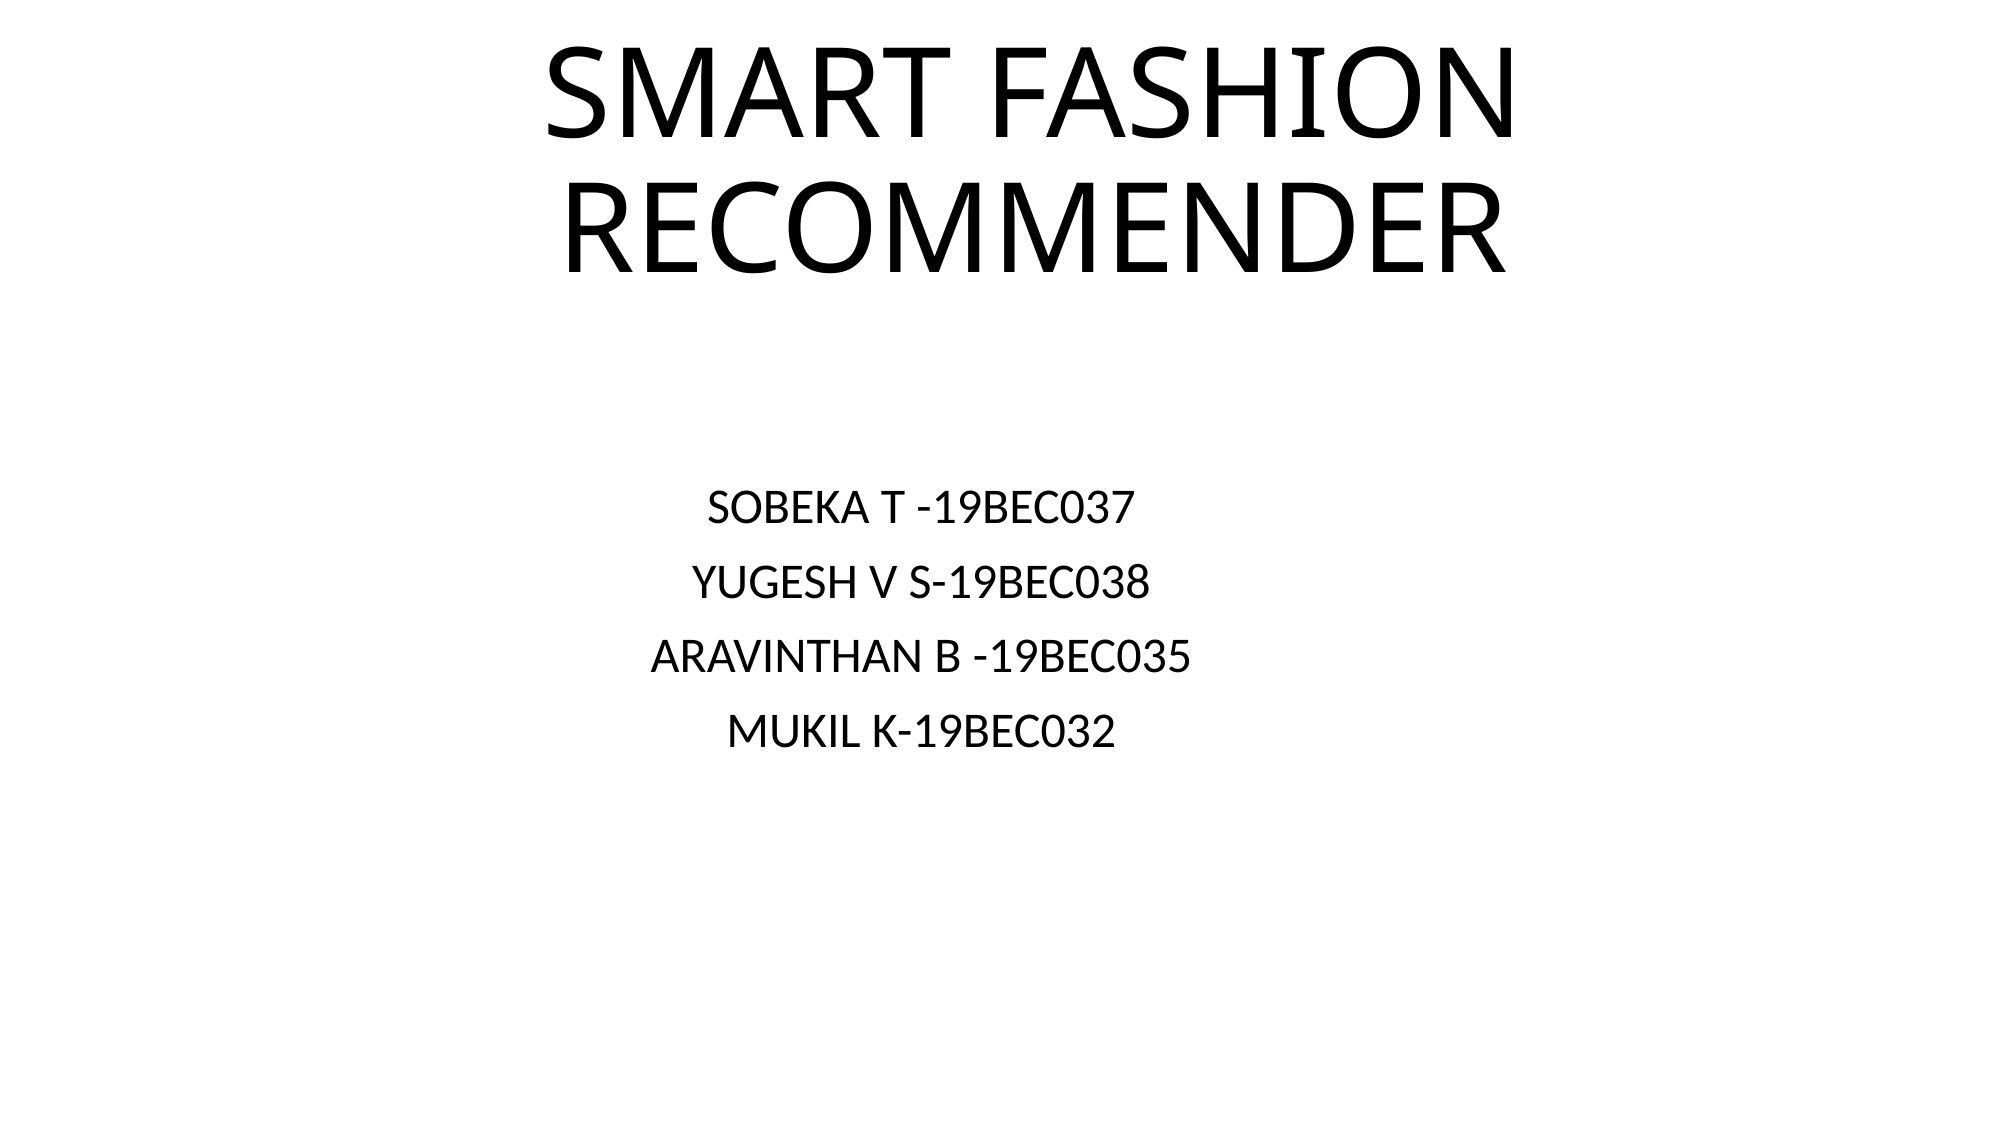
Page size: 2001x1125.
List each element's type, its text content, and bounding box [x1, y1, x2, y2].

title SMART FASHION RECOMMENDER [146, 127, 1920, 307]
subtitle SOBEKA T -19BEC037 YUGESH V S-19BEC038 ARAVINTHAN B -19BEC035 MUKIL K-19BEC032 [557, 472, 1286, 844]
